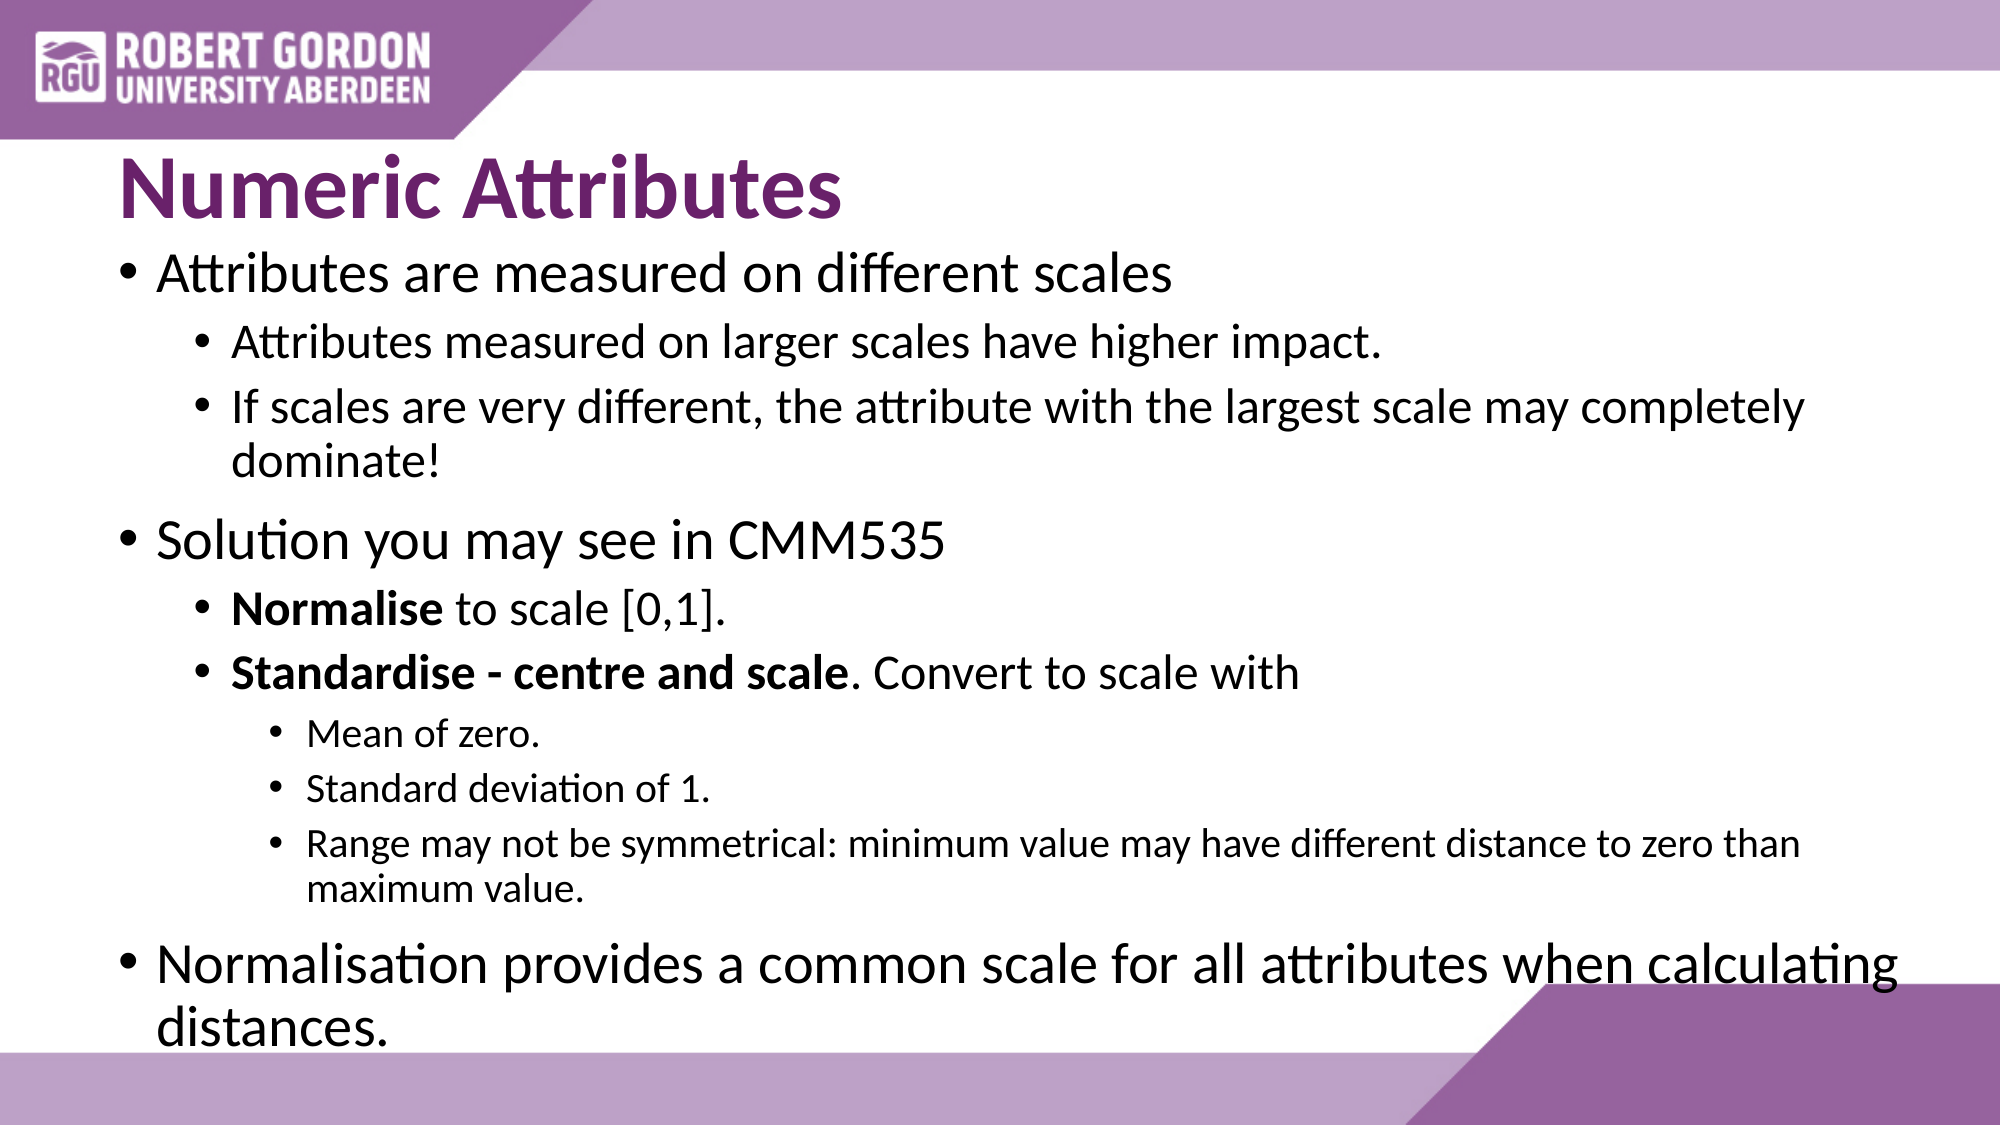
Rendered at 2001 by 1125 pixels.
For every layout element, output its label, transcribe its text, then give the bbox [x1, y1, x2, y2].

title Numeric Attributes [103, 132, 1825, 373]
picture [0, 0, 2000, 1125]
list Attributes are measured on different scales Attributes measured on larger scales have higher impact. If scales are very different, the attribute with the largest scale may completely dominate! Solution you may see in CMM535 Normalise to scale [0,1]. Standardise - centre and scale. Convert to scale with Mean of zero. Standard deviation of 1. Range may not be symmetrical: minimum value may have different distance to zero than maximum value. Normalisation provides a common scale for all attributes when calculating distances. [103, 235, 1950, 1030]
